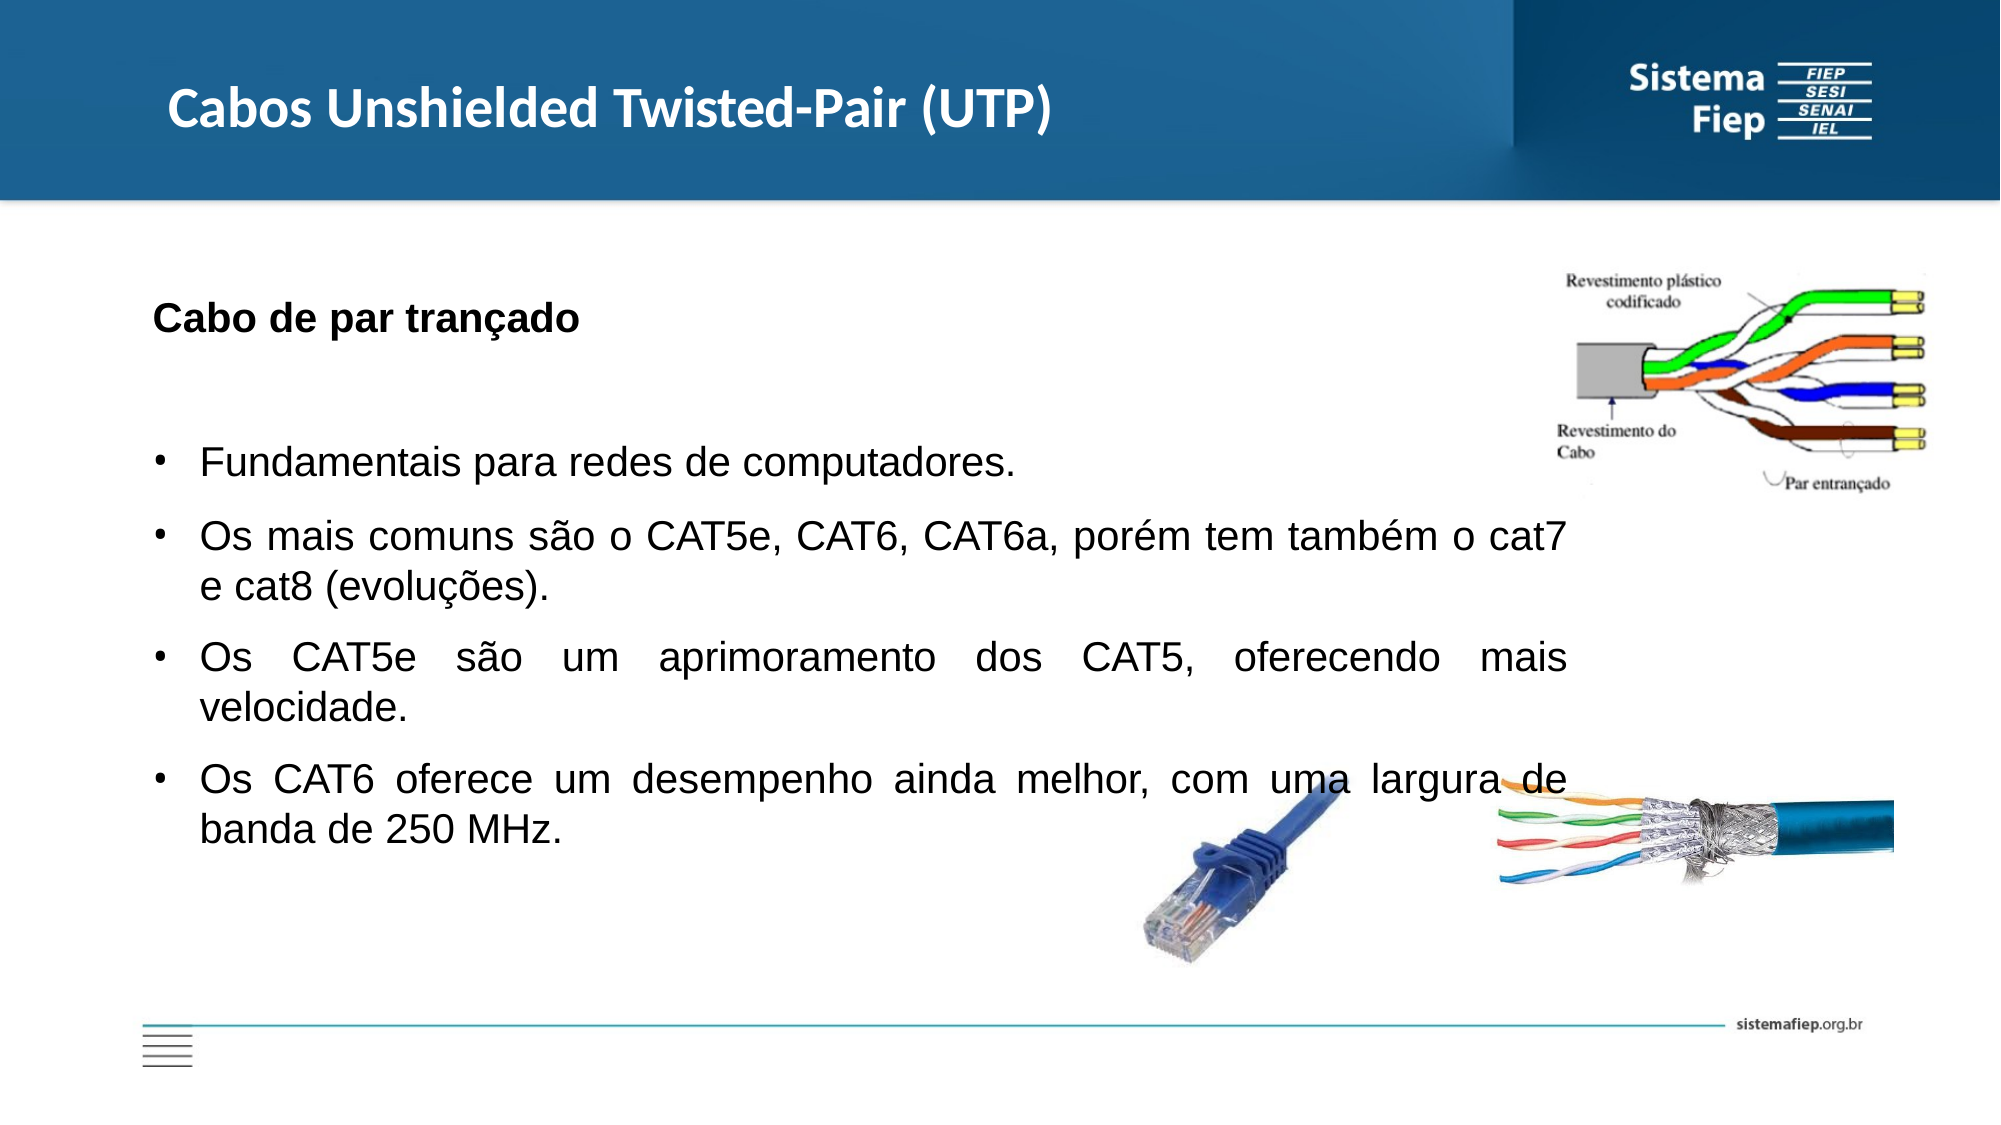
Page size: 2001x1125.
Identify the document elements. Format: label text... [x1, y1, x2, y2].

picture [0, 0, 2000, 1067]
title Cabos Unshielded Twisted-Pair (UTP) [166, 67, 1220, 258]
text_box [1469, 266, 1938, 1002]
text_box Cabo de par trançado Fundamentais para redes de computadores. Os mais comuns são o CAT5e, CAT6, CAT6a, porém tem também o cat7 e cat8 (evoluções). Os CAT5e são um aprimoramento dos CAT5, oferecendo mais velocidade. Os CAT6 oferece um desempenho ainda melhor, com uma largura de banda de 250 MHz. [150, 288, 1464, 853]
